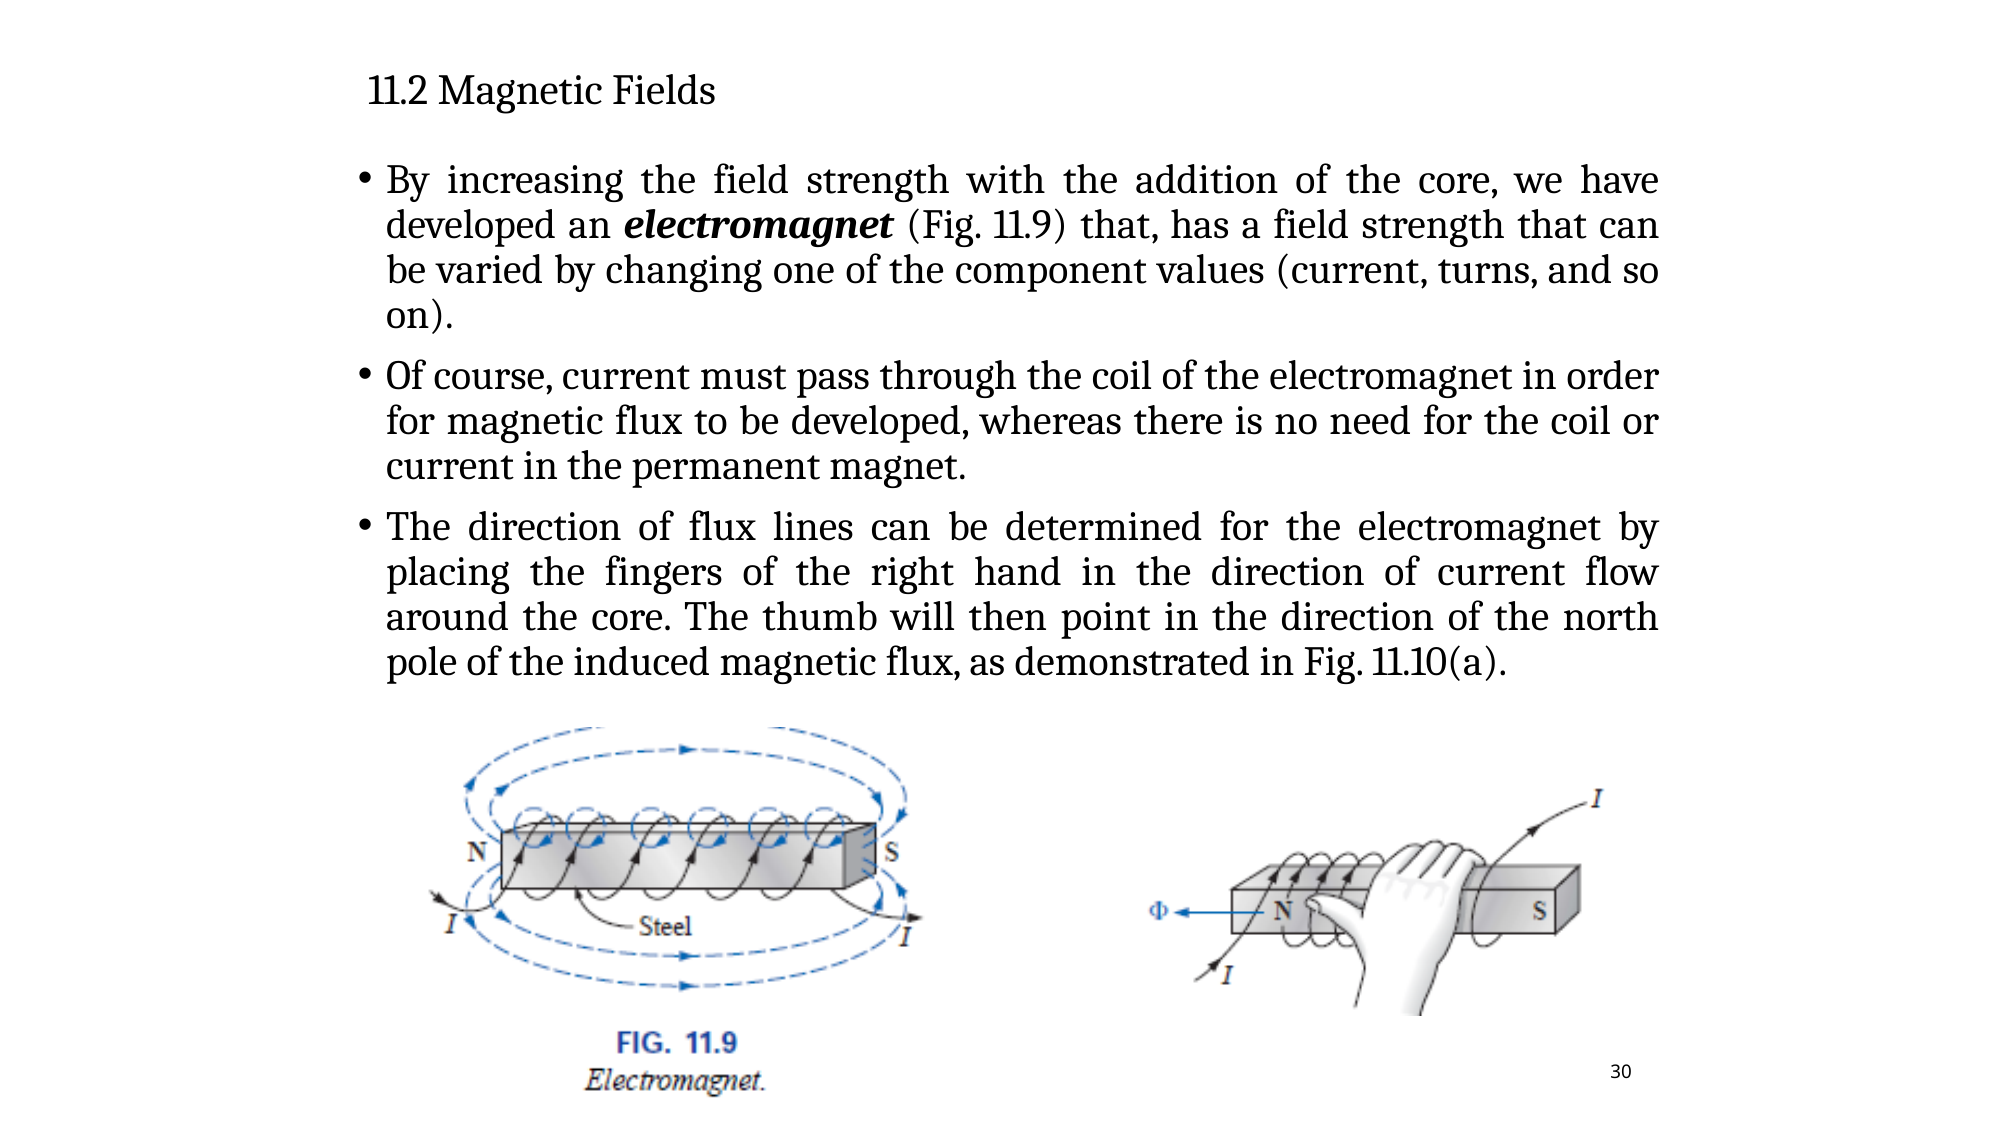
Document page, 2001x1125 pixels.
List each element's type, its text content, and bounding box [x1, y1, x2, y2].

title 11.2 Magnetic Fields [353, 59, 1647, 123]
slide_number ‹#› [1309, 1042, 1647, 1103]
picture [424, 727, 938, 1106]
picture [1134, 777, 1619, 1016]
list By increasing the field strength with the addition of the core, we have developed an electromagnet (Fig. 11.9) that, has a field strength that can be varied by changing one of the component values (current, turns, and so on). Of course, current must pass through the coil of the electromagnet in order for magnetic flux to be developed, whereas there is no need for the coil or current in the permanent magnet. The direction of flux lines can be determined for the electromagnet by placing the fingers of the right hand in the direction of current flow around the core. The thumb will then point in the direction of the north pole of the induced magnetic flux, as demonstrated in Fig. 11.10(a). [342, 149, 1675, 988]
